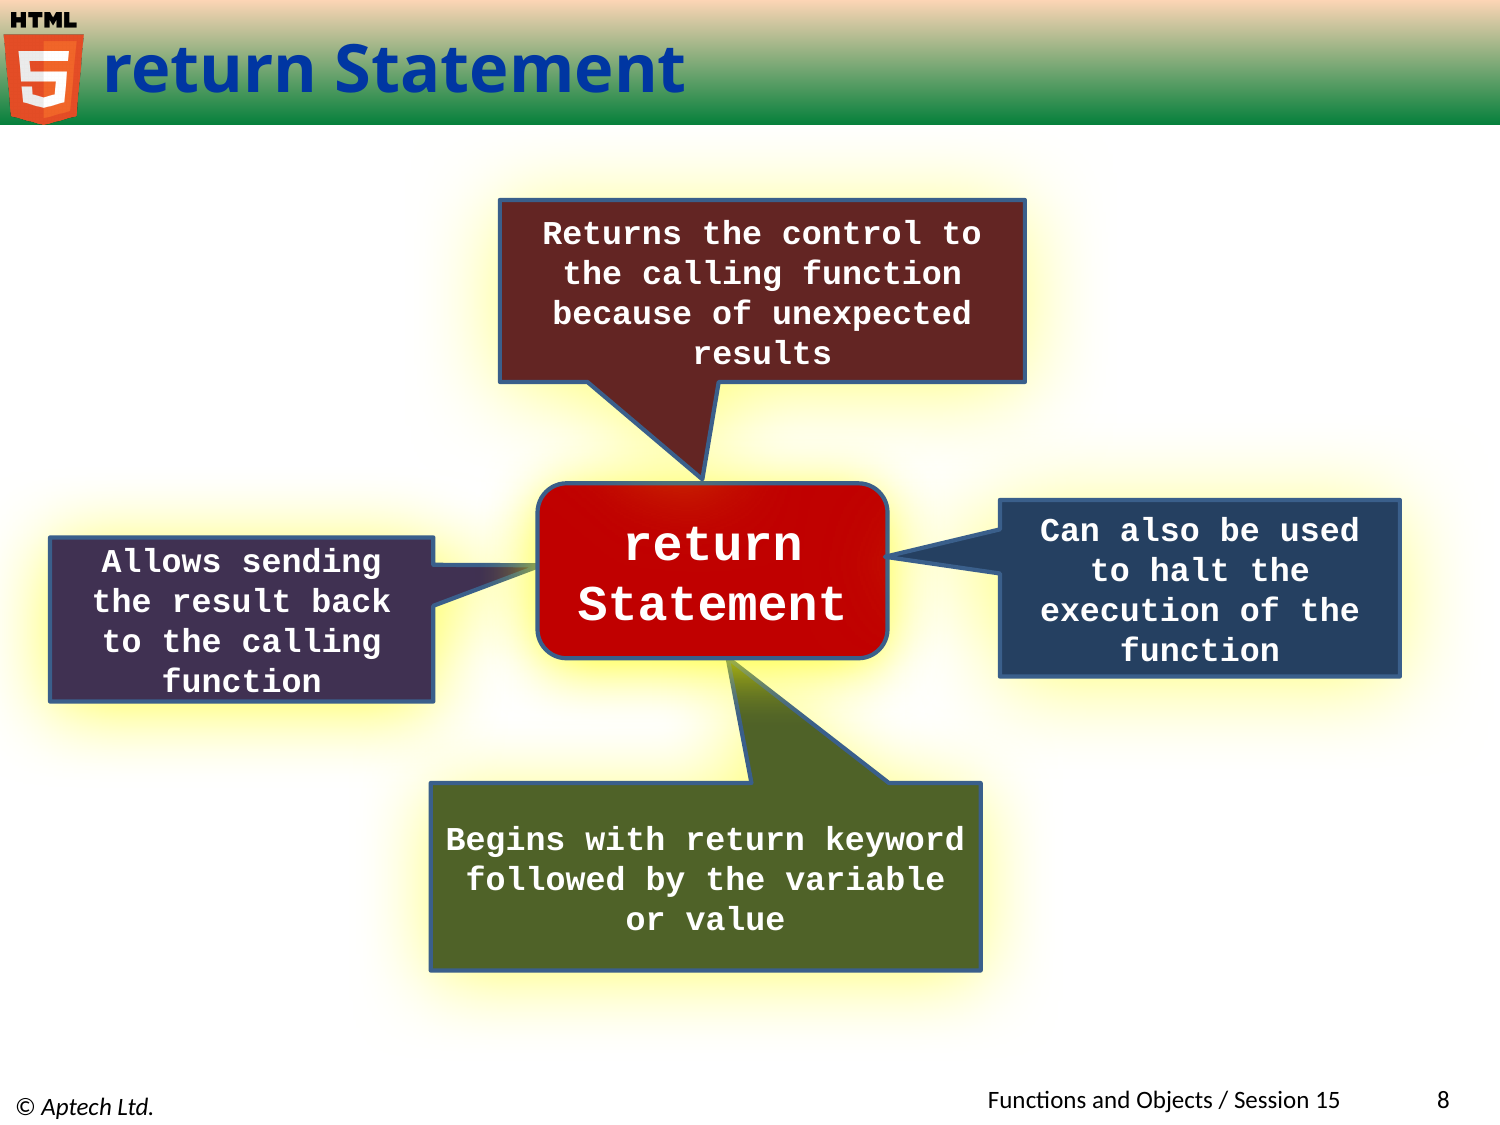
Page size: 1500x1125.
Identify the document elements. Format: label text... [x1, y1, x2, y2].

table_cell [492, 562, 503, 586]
text_box Returns the control to the calling function because of unexpected results [497, 197, 1027, 482]
picture [0, 12, 100, 125]
text_box Allows sending the result back to the calling function [47, 535, 489, 704]
footer Functions and Objects / Session 15 [375, 1084, 1363, 1113]
text_box Can also be used to halt the execution of the function [882, 497, 1402, 679]
text_box Begins with return keyword followed by the variable or value [428, 718, 983, 973]
slide_number 8 [1363, 1084, 1465, 1113]
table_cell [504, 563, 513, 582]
text_box return Statement [535, 481, 890, 661]
slide_number 30 [514, 563, 518, 578]
title return Statement [87, 32, 1338, 101]
